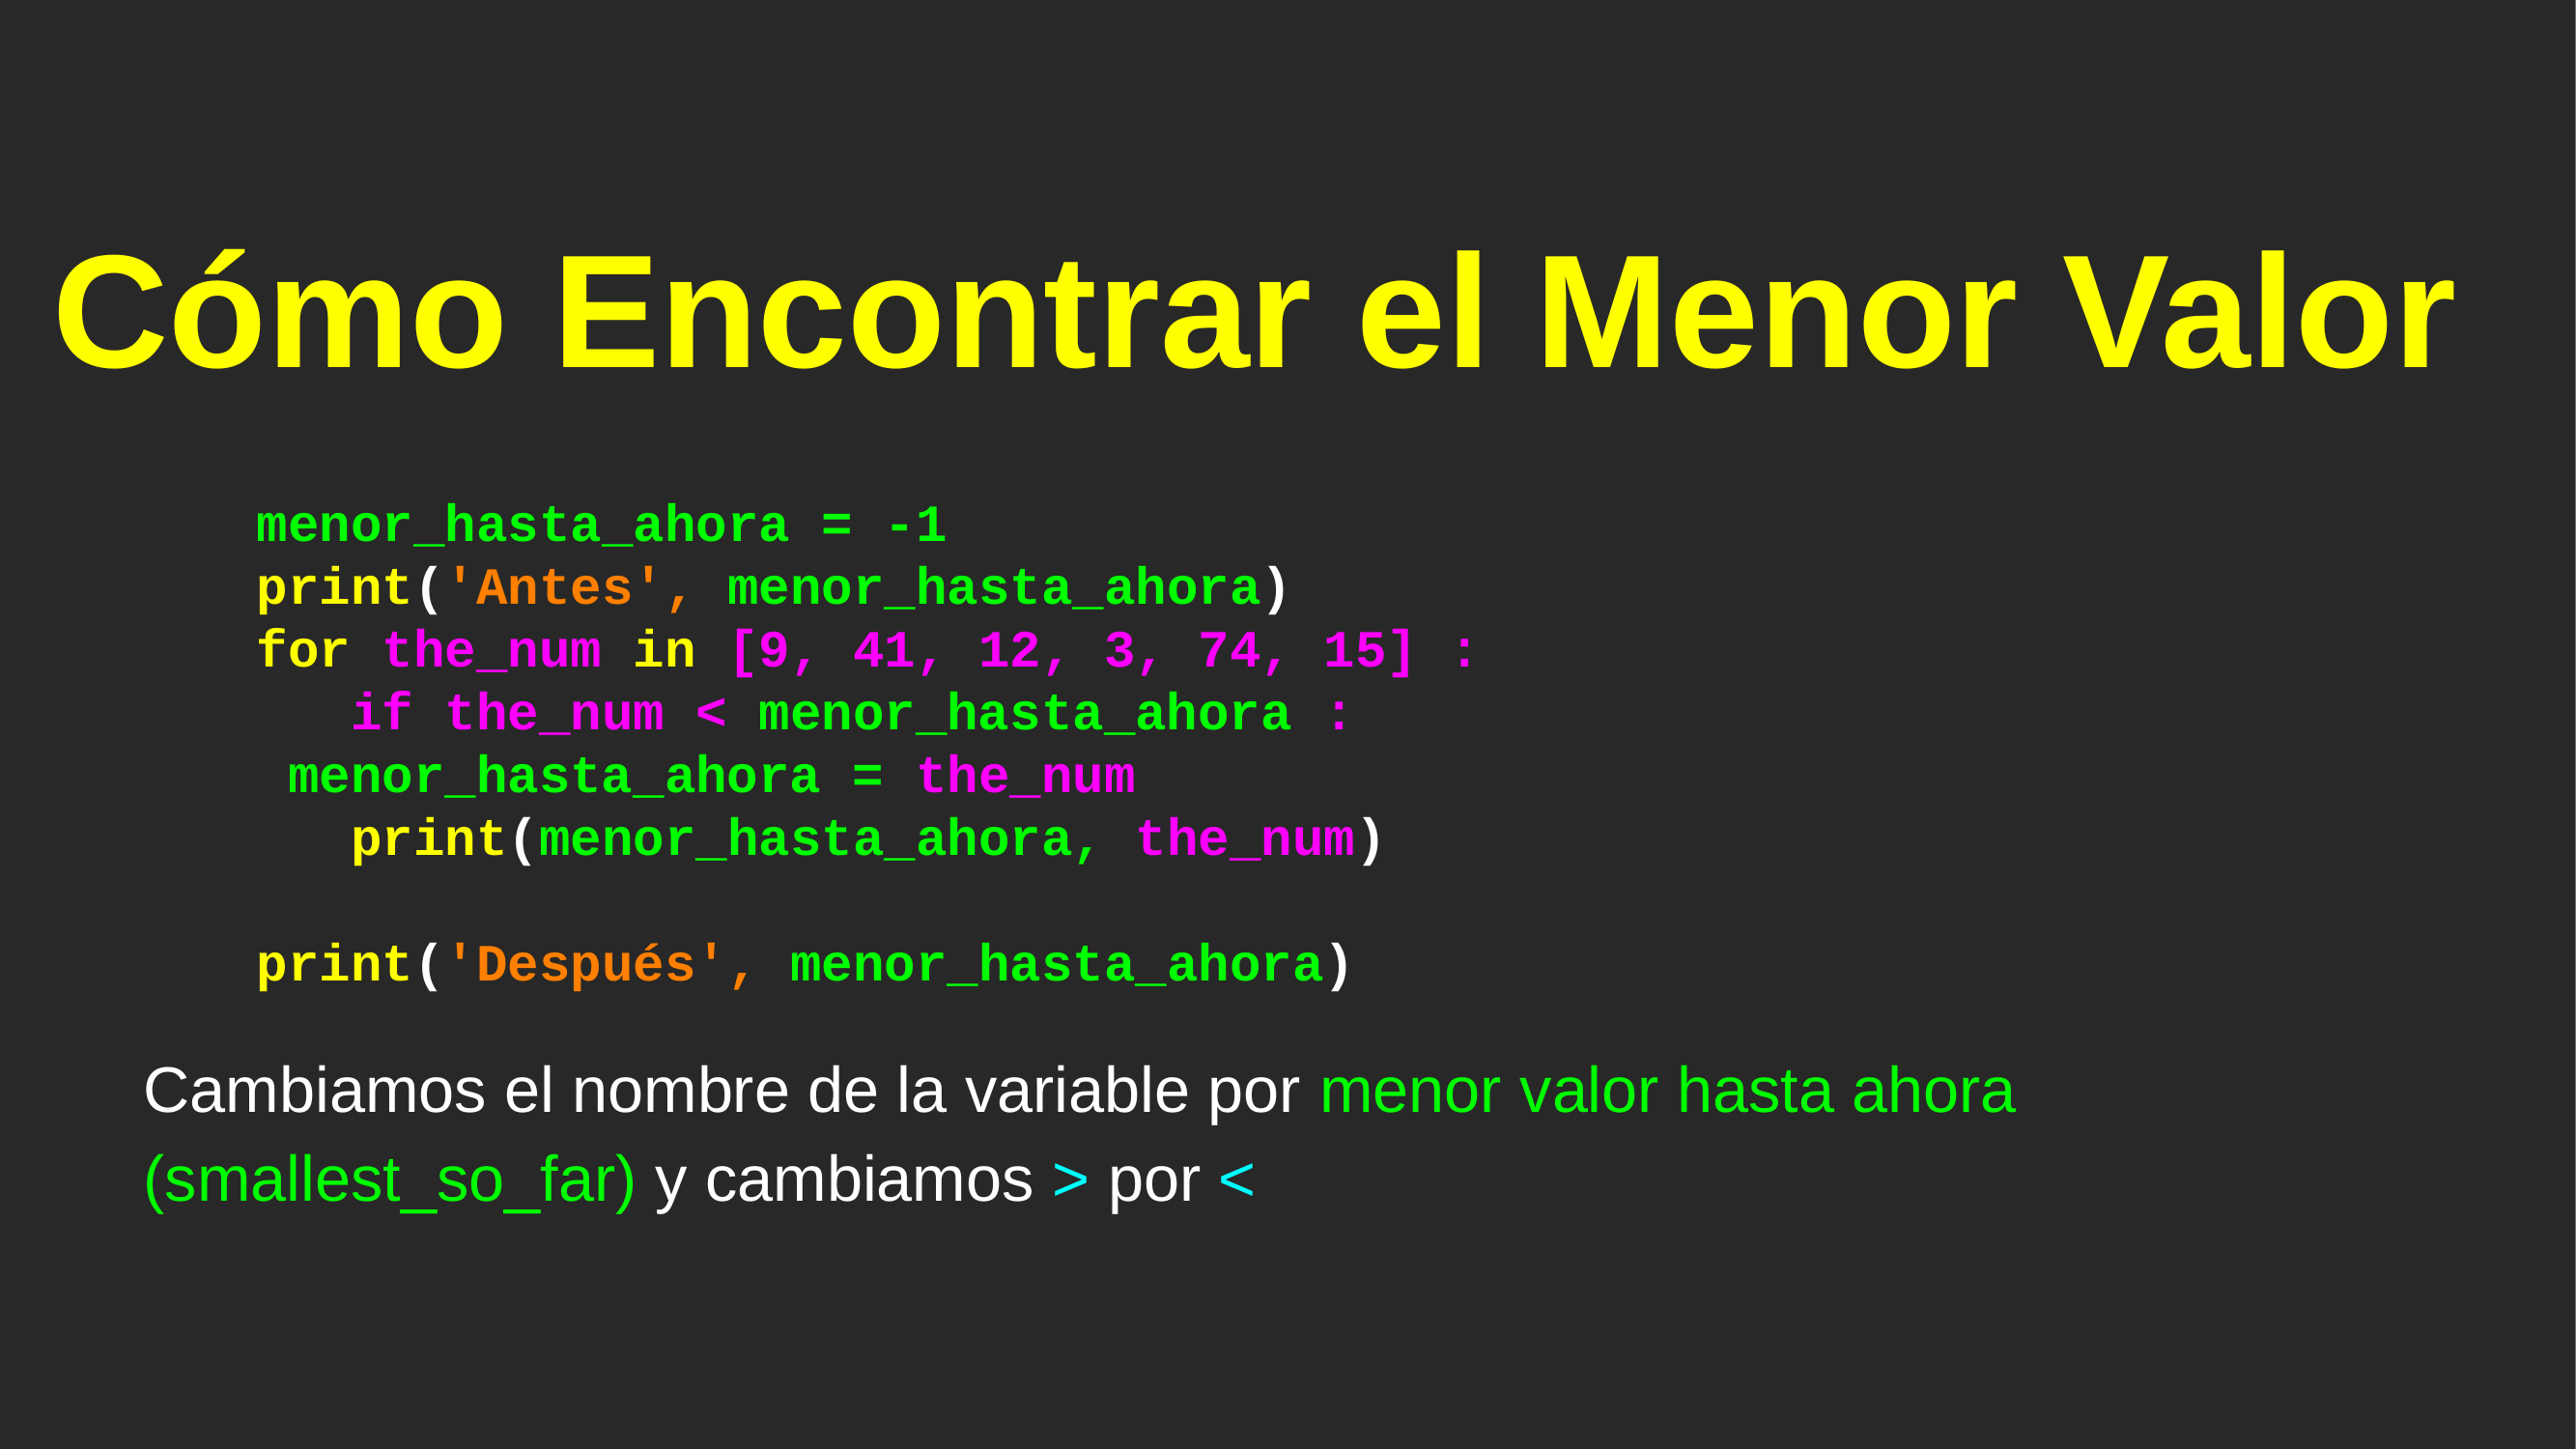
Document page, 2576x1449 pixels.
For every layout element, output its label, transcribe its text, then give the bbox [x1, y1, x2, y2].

text_box menor_hasta_ahora = -1 print('Antes', menor_hasta_ahora) for the_num in [9, 41, 12, 3, 74, 15] : if the_num < menor_hasta_ahora : menor_hasta_ahora = the_num print(menor_hasta_ahora, the_num) print('Después', menor_hasta_ahora) [256, 476, 1524, 1004]
text_box Cambiamos el nombre de la variable por menor valor hasta ahora (smallest_so_far) y cambiamos > por < [143, 1046, 2482, 1204]
title Cómo Encontrar el Menor Valor [29, 129, 2482, 477]
